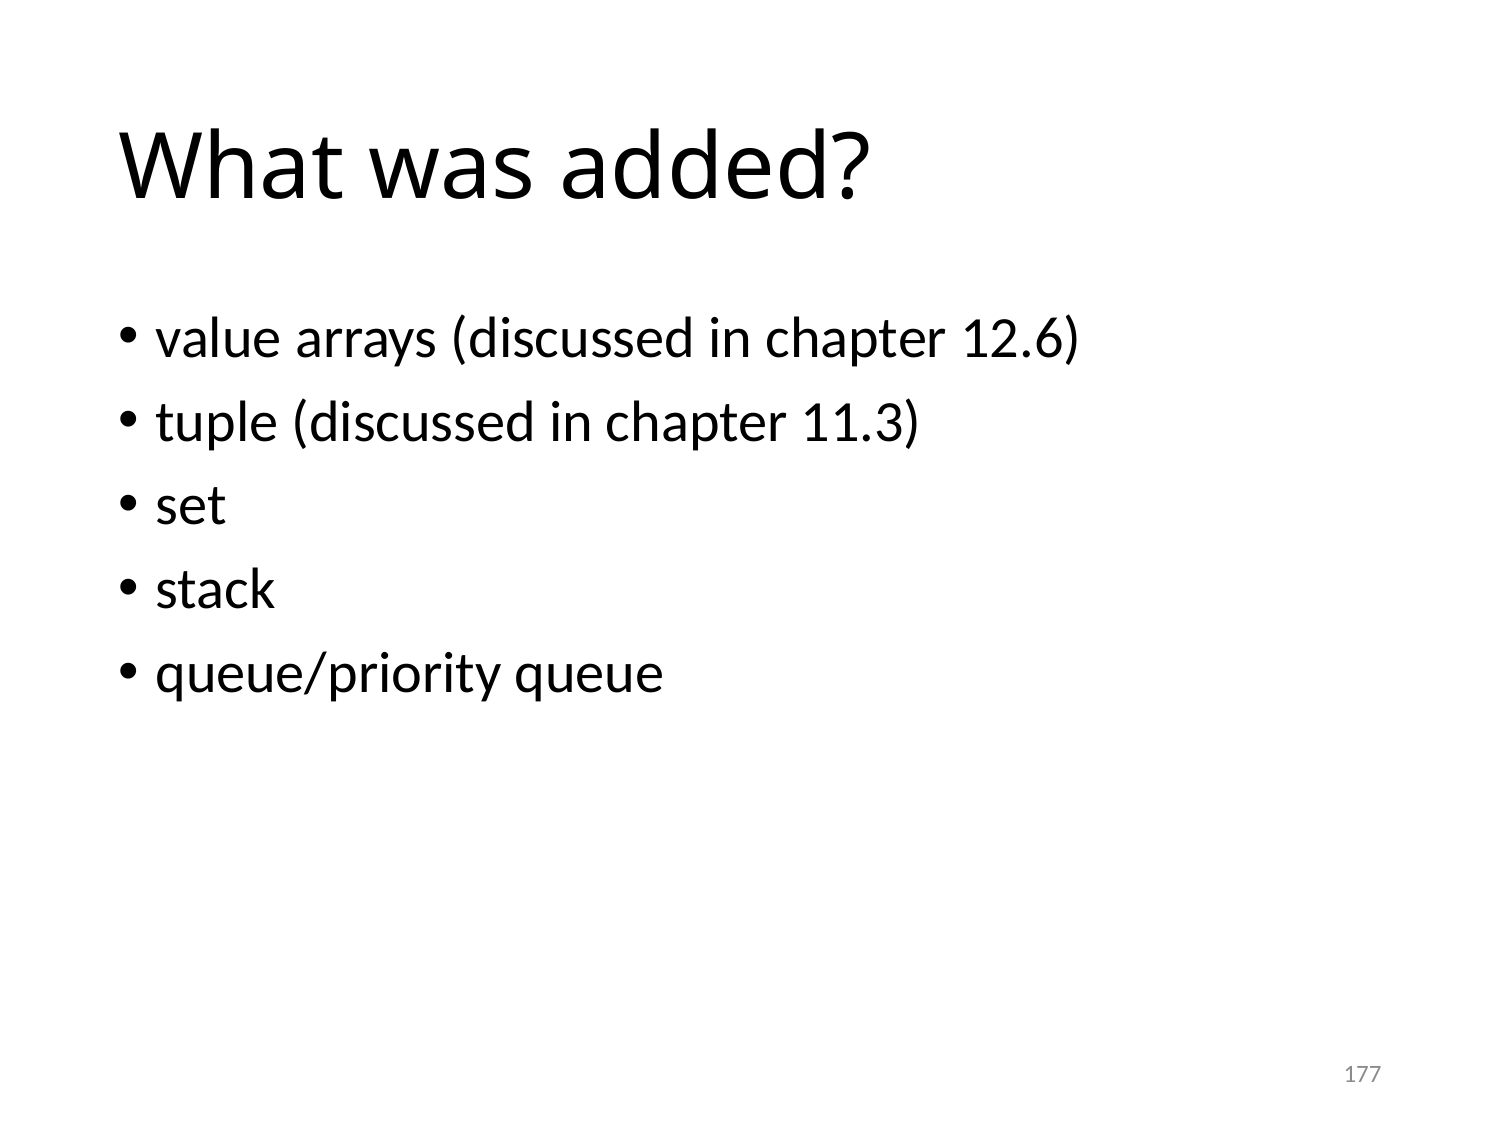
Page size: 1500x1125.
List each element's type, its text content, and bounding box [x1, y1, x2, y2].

list value arrays (discussed in chapter 12.6) tuple (discussed in chapter 11.3) set stack queue/priority queue [103, 299, 1397, 1014]
slide_number 177 [1059, 1042, 1397, 1103]
title What was added? [103, 59, 1397, 278]
